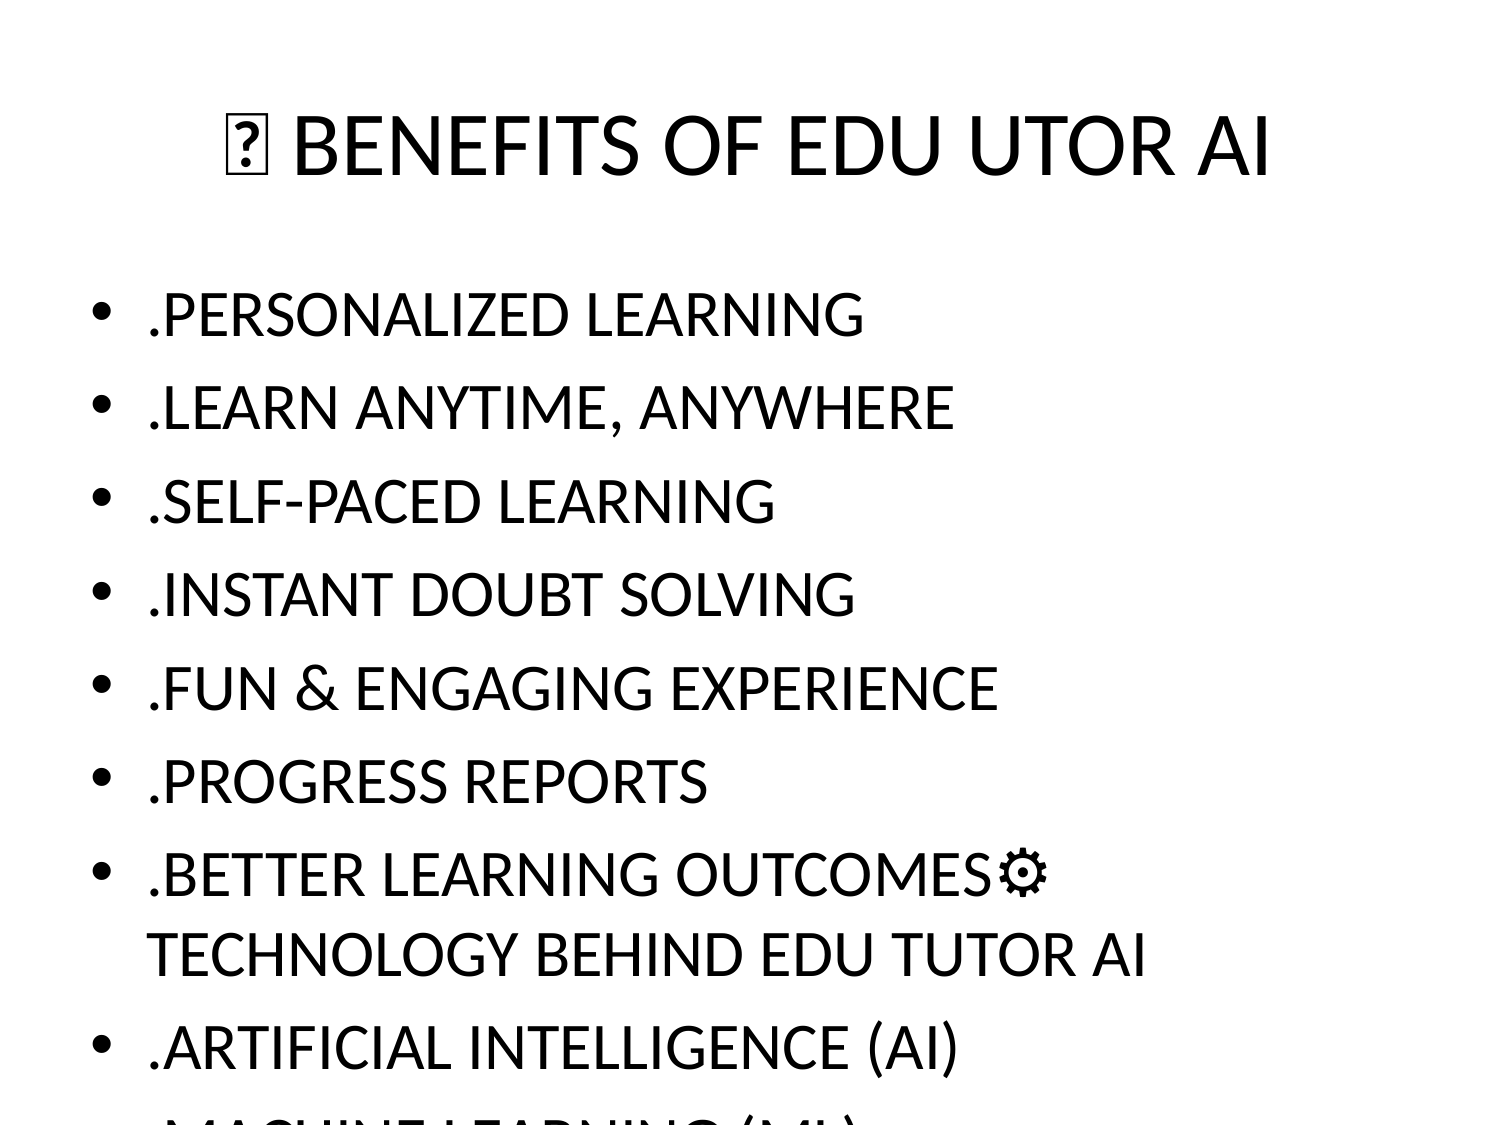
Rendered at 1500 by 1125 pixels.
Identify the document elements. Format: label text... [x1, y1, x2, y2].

title ✅ BENEFITS OF EDU UTOR AI [75, 45, 1425, 233]
list .PERSONALIZED LEARNING .LEARN ANYTIME, ANYWHERE .SELF-PACED LEARNING .INSTANT DOUBT SOLVING .FUN & ENGAGING EXPERIENCE .PROGRESS REPORTS .BETTER LEARNING OUTCOMES⚙ TECHNOLOGY BEHIND EDU TUTOR AI .ARTIFICIAL INTELLIGENCE (AI) .MACHINE LEARNING (ML) .NATURAL LANGUAGE PROCESSING (NLP) .DATA TRACKING & ANALYTICS .CLOUD-BASED SYSTEM --- .G [75, 262, 1425, 1005]
